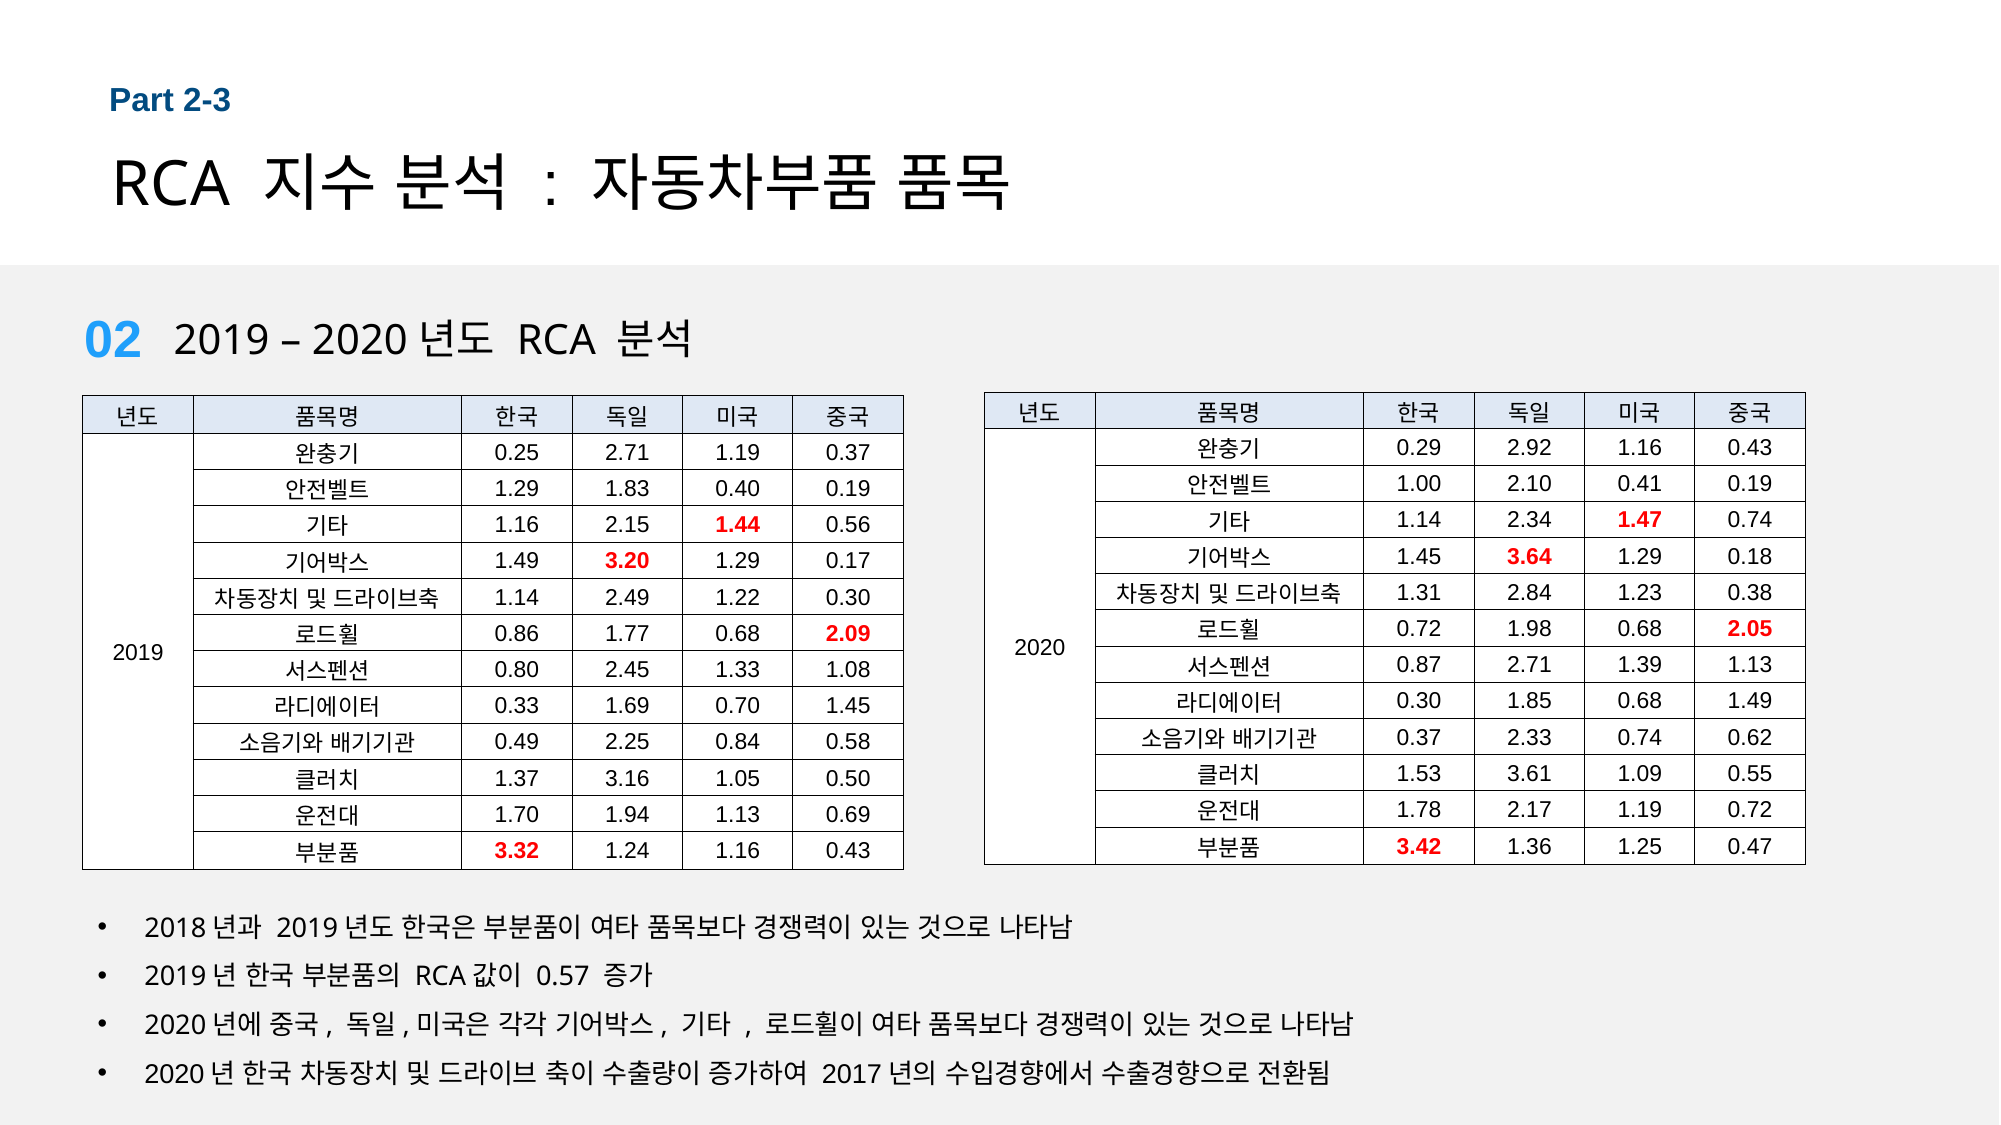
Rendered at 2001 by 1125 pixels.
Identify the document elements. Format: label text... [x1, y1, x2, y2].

table_cell 0.49 [462, 724, 572, 759]
table_cell 1.49 [1695, 683, 1805, 718]
table_cell 운전대 [1096, 791, 1363, 827]
table_cell 0.47 [1695, 828, 1805, 864]
table_cell 기타 [194, 506, 461, 542]
table_cell 3.64 [1475, 538, 1584, 573]
table_cell 2019 [83, 434, 193, 869]
table_header 독일 [573, 396, 682, 433]
table_cell 1.29 [1585, 538, 1694, 573]
table_cell 0.40 [683, 470, 792, 505]
table_cell 0.62 [1695, 719, 1805, 754]
table_cell 0.38 [1695, 574, 1805, 609]
table_cell 클러치 [1096, 755, 1363, 790]
table_header 미국 [683, 396, 792, 433]
table_cell 2.49 [573, 579, 682, 614]
text_box 2019 – 2020년도 RCA 분석 [158, 305, 904, 371]
table_cell 1.70 [462, 796, 572, 831]
table_header 년도 [985, 393, 1095, 428]
table_cell 1.47 [1585, 502, 1694, 537]
table_cell 차동장치 및 드라이브축 [194, 579, 461, 614]
table_cell 0.74 [1585, 719, 1694, 754]
table_cell 1.77 [573, 615, 682, 650]
table_cell 1.24 [573, 832, 682, 869]
table_cell 차동장치 및 드라이브축 [1096, 574, 1363, 609]
table_cell 0.74 [1695, 502, 1805, 537]
table_cell 0.19 [793, 470, 903, 505]
table_cell 1.44 [683, 506, 792, 542]
table_cell 1.85 [1475, 683, 1584, 718]
text_box [0, 264, 2000, 1125]
table_cell 클러치 [194, 760, 461, 795]
table_cell 2.33 [1475, 719, 1584, 754]
table_cell 1.22 [683, 579, 792, 614]
table_cell 1.36 [1475, 828, 1584, 864]
table_cell 0.30 [793, 579, 903, 614]
table_cell 0.84 [683, 724, 792, 759]
table_cell 0.55 [1695, 755, 1805, 790]
table_cell 1.37 [462, 760, 572, 795]
table_cell 1.45 [1364, 538, 1474, 573]
table_cell 1.78 [1364, 791, 1474, 827]
table_cell 1.19 [1585, 791, 1694, 827]
table_cell 1.45 [793, 687, 903, 723]
table_cell 1.23 [1585, 574, 1694, 609]
table_cell 1.94 [573, 796, 682, 831]
table_cell 0.30 [1364, 683, 1474, 718]
table_cell 서스펜션 [1096, 647, 1363, 682]
table_header 중국 [793, 396, 903, 433]
table_cell 0.17 [793, 543, 903, 578]
table_cell 2.45 [573, 651, 682, 686]
table_cell 3.20 [573, 543, 682, 578]
table_cell 0.18 [1695, 538, 1805, 573]
table_cell 1.69 [573, 687, 682, 723]
table_cell 1.29 [683, 543, 792, 578]
table_cell 1.00 [1364, 466, 1474, 501]
table_cell 2.10 [1475, 466, 1584, 501]
table_cell 소음기와 배기기관 [194, 724, 461, 759]
table_cell 2.05 [1695, 610, 1805, 646]
table_cell 0.80 [462, 651, 572, 686]
table_cell 1.49 [462, 543, 572, 578]
table_cell 3.61 [1475, 755, 1584, 790]
text_box Part 2-3 [94, 70, 291, 126]
table_cell 안전벨트 [1096, 466, 1363, 501]
table_cell 0.68 [1585, 610, 1694, 646]
table_cell 1.25 [1585, 828, 1694, 864]
table_cell 1.39 [1585, 647, 1694, 682]
table_cell 라디에이터 [194, 687, 461, 723]
table_cell 0.58 [793, 724, 903, 759]
table_cell 0.72 [1364, 610, 1474, 646]
table_cell 0.68 [683, 615, 792, 650]
table_cell 0.50 [793, 760, 903, 795]
table_cell 0.19 [1695, 466, 1805, 501]
table_header 한국 [1364, 393, 1474, 428]
table_cell 1.16 [683, 832, 792, 869]
table_cell 운전대 [194, 796, 461, 831]
table_cell 0.41 [1585, 466, 1694, 501]
table_cell 0.43 [793, 832, 903, 869]
table_cell 2.71 [573, 434, 682, 469]
table_cell 완충기 [1096, 429, 1363, 465]
table_cell 0.29 [1364, 429, 1474, 465]
table_cell 2.71 [1475, 647, 1584, 682]
table_cell 2020 [985, 429, 1095, 864]
table_cell 1.13 [683, 796, 792, 831]
table_cell 1.16 [1585, 429, 1694, 465]
table_cell 소음기와 배기기관 [1096, 719, 1363, 754]
table_cell 0.33 [462, 687, 572, 723]
table_cell 0.69 [793, 796, 903, 831]
table_cell 로드휠 [194, 615, 461, 650]
table_cell 1.14 [462, 579, 572, 614]
table_cell 3.16 [573, 760, 682, 795]
table_cell 1.08 [793, 651, 903, 686]
table_cell 기타 [1096, 502, 1363, 537]
table_cell 1.31 [1364, 574, 1474, 609]
table_cell 2.17 [1475, 791, 1584, 827]
table_cell 1.83 [573, 470, 682, 505]
table_cell 2.34 [1475, 502, 1584, 537]
table_header 품목명 [1096, 393, 1363, 428]
table_cell 기어박스 [1096, 538, 1363, 573]
table_header 미국 [1585, 393, 1694, 428]
table_header 품목명 [194, 396, 461, 433]
table_cell 안전벨트 [194, 470, 461, 505]
table_cell 0.68 [1585, 683, 1694, 718]
table_cell 2.92 [1475, 429, 1584, 465]
table_cell 0.70 [683, 687, 792, 723]
text_box 2018년과 2019년도 한국은 부분품이 여타 품목보다 경쟁력이 있는 것으로 나타남 2019년 한국 부분품의 RCA값이 0.57 증가 2020년에 중국, 독일,미국은 각각 기어박스, 기타 , 로드휠이 여타 품목보다 경쟁력이 있는 것으로 나타남 2020년 한국 차동장치 및 드라이브 축이 수출량이 증가하여 2017년의 수입경향에서 수출경향으로 전환됨 [82, 886, 1909, 1096]
table_header 중국 [1695, 393, 1805, 428]
table_header 독일 [1475, 393, 1584, 428]
table_header 한국 [462, 396, 572, 433]
table_cell 2.15 [573, 506, 682, 542]
table_cell 2.09 [793, 615, 903, 650]
table_cell 1.33 [683, 651, 792, 686]
table_cell 3.42 [1364, 828, 1474, 864]
table_cell 1.19 [683, 434, 792, 469]
table_cell 0.56 [793, 506, 903, 542]
table_cell 로드휠 [1096, 610, 1363, 646]
table_cell 1.13 [1695, 647, 1805, 682]
table_header 년도 [83, 396, 193, 433]
table_cell 3.32 [462, 832, 572, 869]
table_cell 서스펜션 [194, 651, 461, 686]
table_cell 라디에이터 [1096, 683, 1363, 718]
text_box 02 [70, 297, 177, 375]
table_cell 0.43 [1695, 429, 1805, 465]
table_cell 0.72 [1695, 791, 1805, 827]
table_cell 1.14 [1364, 502, 1474, 537]
table_cell 0.86 [462, 615, 572, 650]
table_cell 부분품 [194, 832, 461, 869]
table_cell 2.84 [1475, 574, 1584, 609]
table_cell 0.87 [1364, 647, 1474, 682]
table_cell 2.25 [573, 724, 682, 759]
table_cell 완충기 [194, 434, 461, 469]
table_cell 1.98 [1475, 610, 1584, 646]
table_cell 0.37 [1364, 719, 1474, 754]
table_cell 0.37 [793, 434, 903, 469]
table_cell 0.25 [462, 434, 572, 469]
table_cell 기어박스 [194, 543, 461, 578]
table_cell 1.05 [683, 760, 792, 795]
table_cell 1.53 [1364, 755, 1474, 790]
table_cell 1.29 [462, 470, 572, 505]
table_cell 1.16 [462, 506, 572, 542]
table_cell 부분품 [1096, 828, 1363, 864]
table_cell 1.09 [1585, 755, 1694, 790]
text_box RCA 지수 분석 : 자동차부품 품목 [96, 135, 1039, 226]
